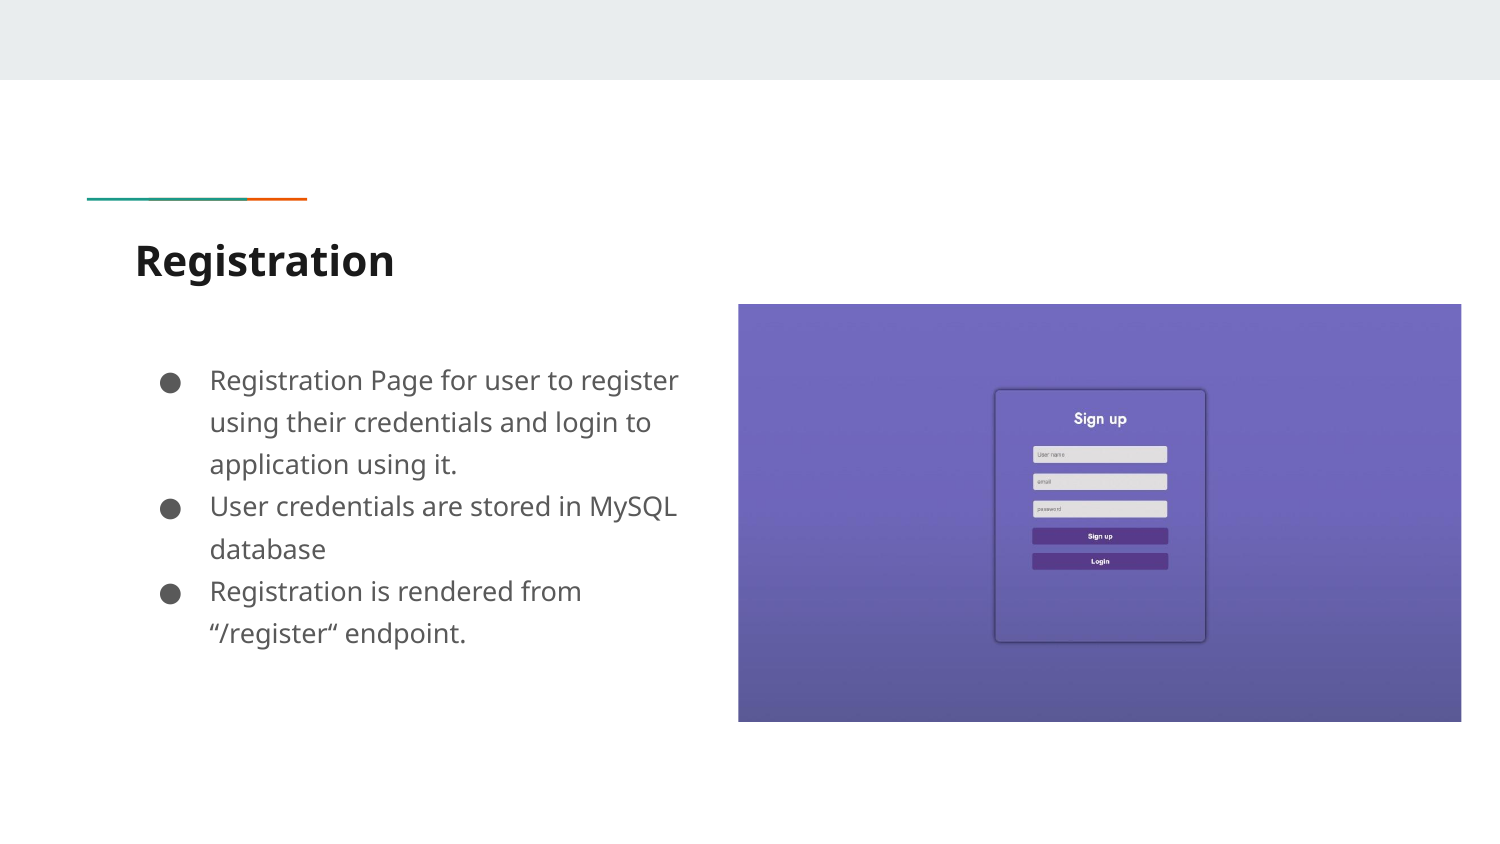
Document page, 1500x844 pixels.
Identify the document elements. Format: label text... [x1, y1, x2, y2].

picture [738, 303, 1462, 722]
title Registration [119, 216, 1381, 305]
list Registration Page for user to register using their credentials and login to application using it. User credentials are stored in MySQL database Registration is rendered from “/register“ endpoint. [119, 341, 727, 712]
